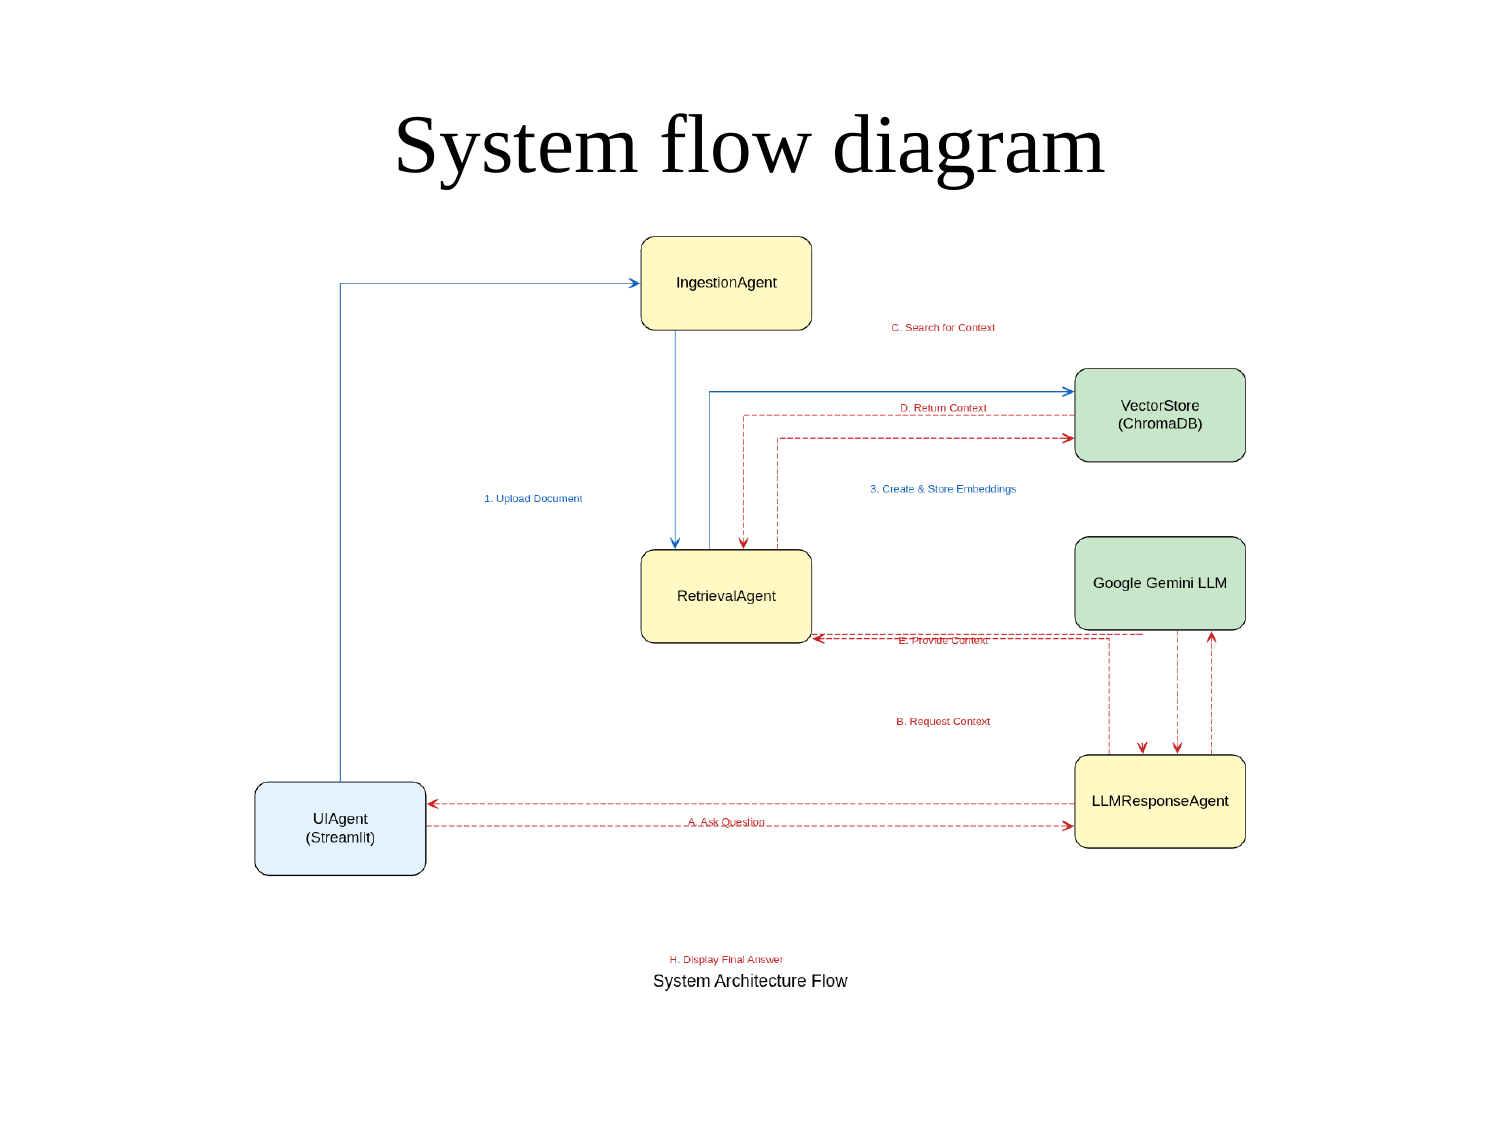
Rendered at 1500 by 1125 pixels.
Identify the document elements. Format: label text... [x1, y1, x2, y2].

picture [249, 232, 1250, 1000]
title System flow diagram [75, 45, 1425, 233]
